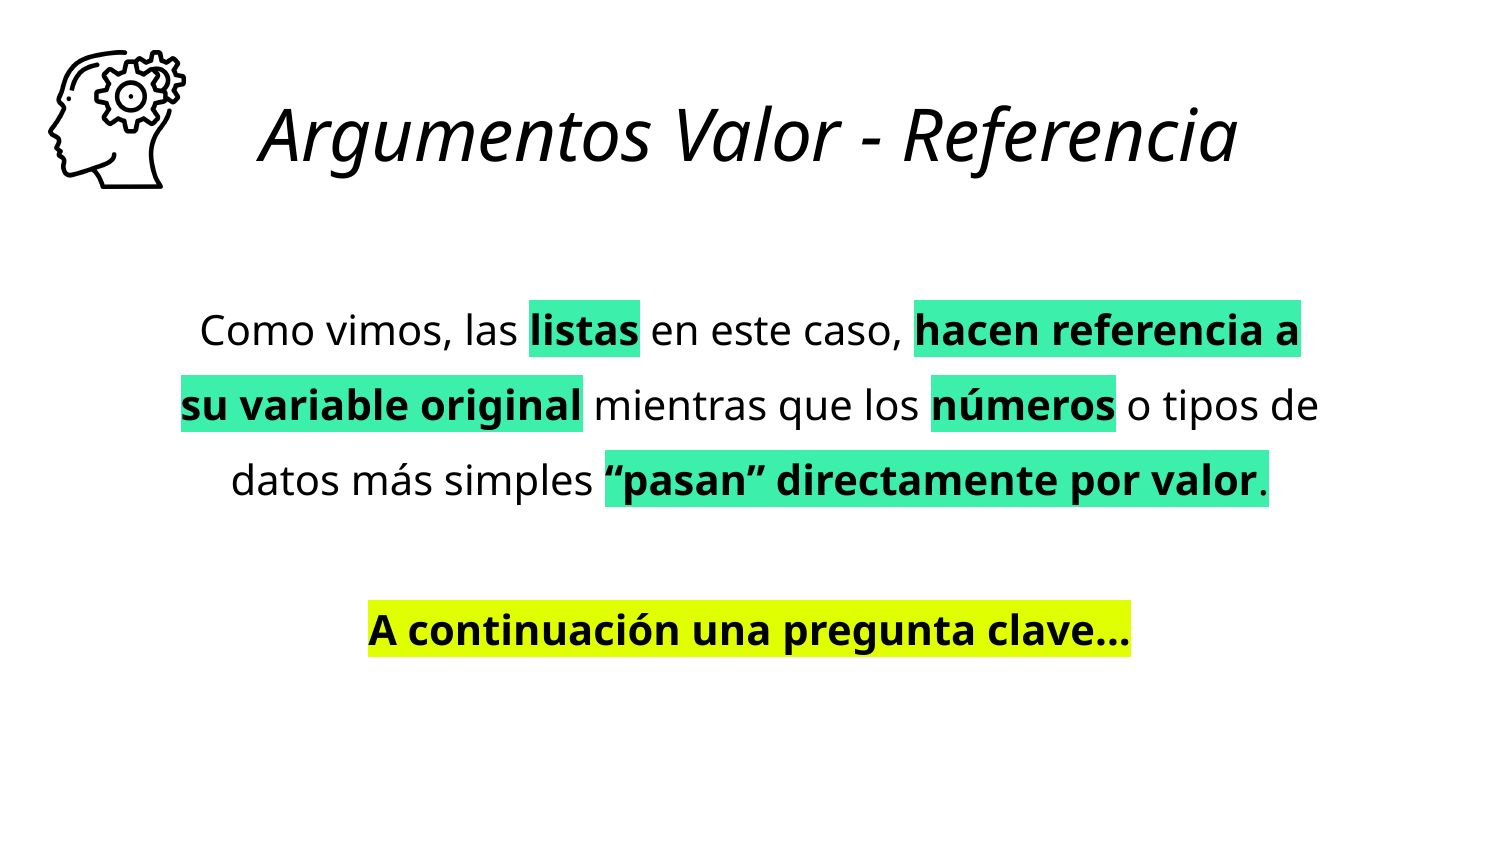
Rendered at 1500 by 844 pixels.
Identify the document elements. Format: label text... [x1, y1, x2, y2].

picture [48, 50, 187, 189]
text_box Como vimos, las listas en este caso, hacen referencia a su variable original mientras que los números o tipos de datos más simples “pasan” directamente por valor. A continuación una pregunta clave... [159, 213, 1341, 740]
text_box Argumentos Valor - Referencia [173, 50, 1326, 213]
